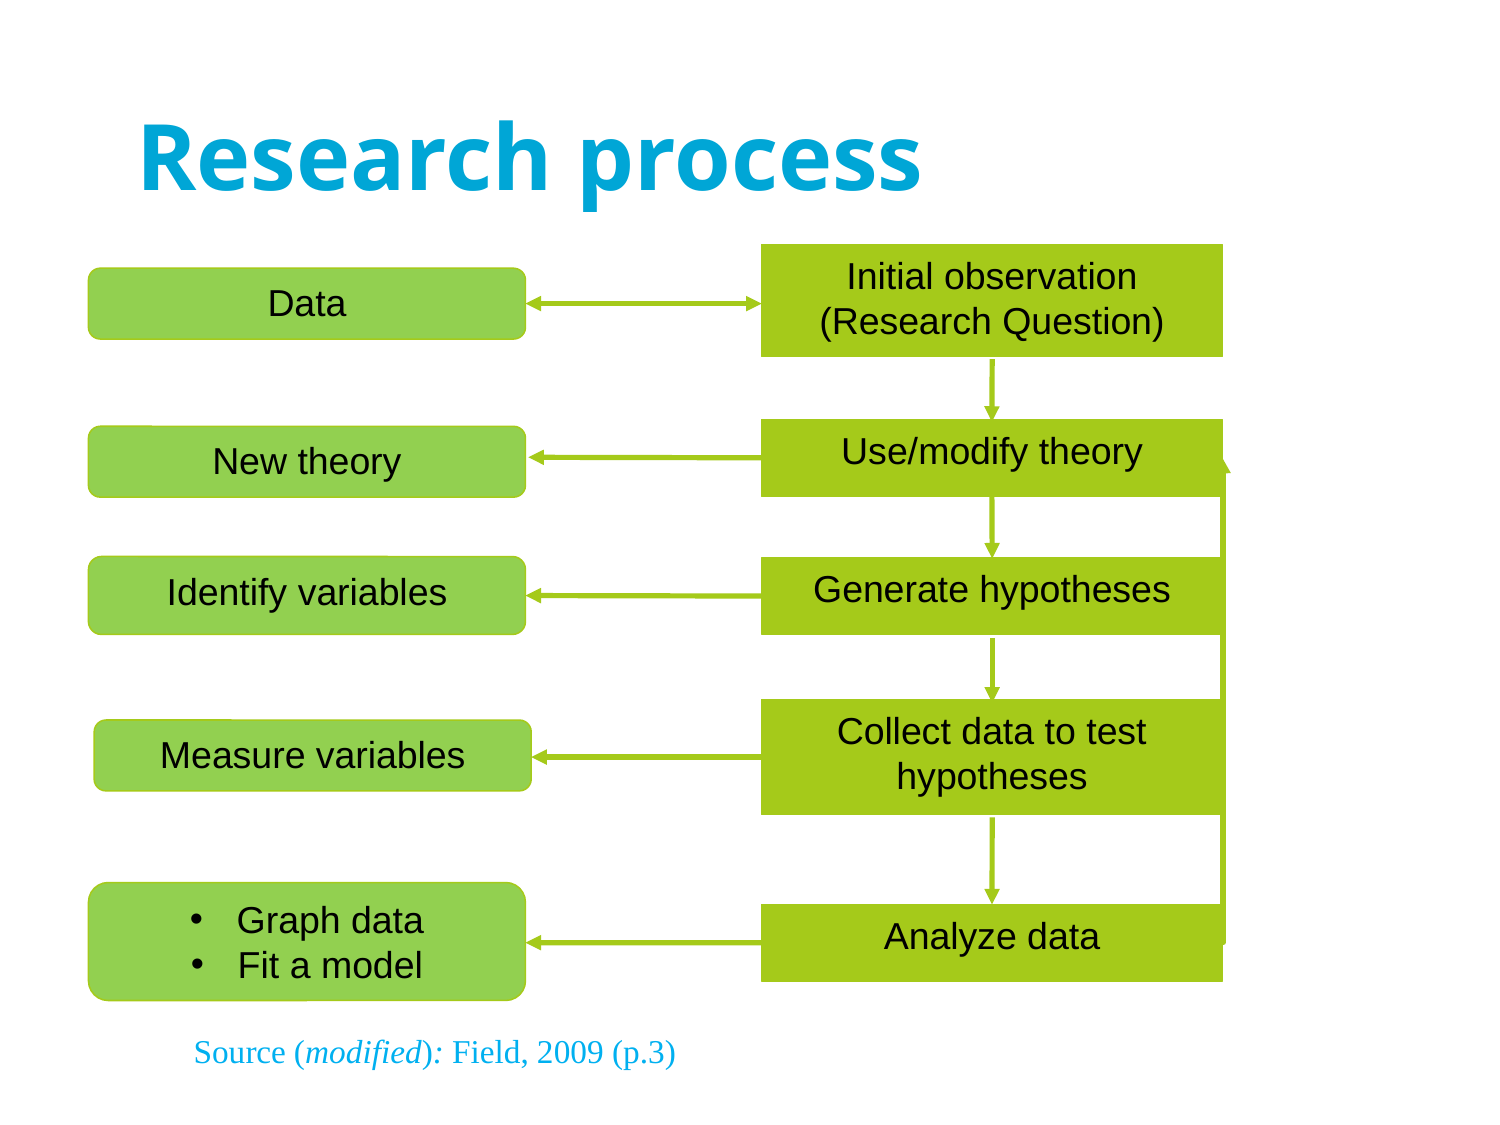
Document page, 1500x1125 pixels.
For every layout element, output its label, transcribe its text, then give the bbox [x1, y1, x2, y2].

text_box Identify variables [88, 556, 526, 635]
text_box Data [88, 268, 526, 340]
text_box Graph data Fit a model [88, 882, 526, 1001]
text_box Initial observation (Research Question) [761, 244, 1223, 357]
text_box Source (modified): Field, 2009 (p.3) [53, 1023, 691, 1078]
text_box Generate hypotheses [761, 557, 1218, 635]
text_box New theory [88, 426, 526, 498]
text_box Use/modify theory [761, 419, 1223, 497]
title Research process [121, 60, 1372, 248]
text_box Measure variables [94, 720, 532, 791]
text_box Analyze data [761, 904, 1223, 982]
text_box Collect data to test hypotheses [761, 699, 1218, 815]
